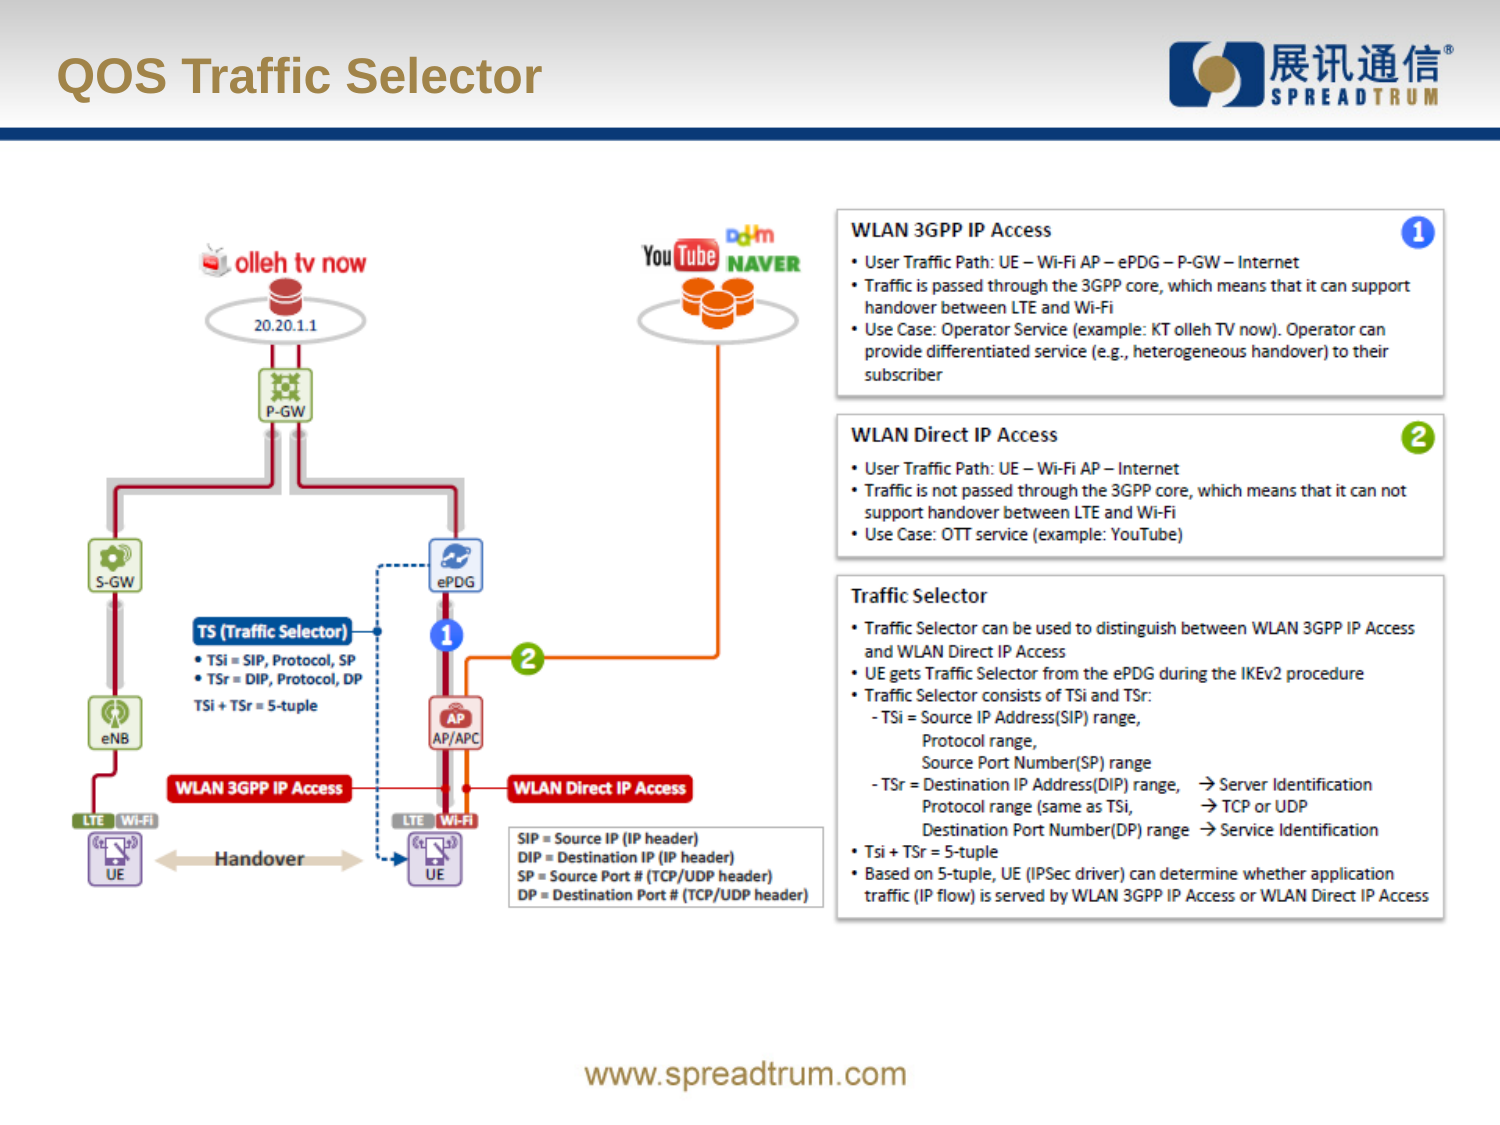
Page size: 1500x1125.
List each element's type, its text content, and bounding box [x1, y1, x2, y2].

title QOS Traffic Selector [40, 18, 1040, 130]
picture [0, 0, 1500, 1125]
